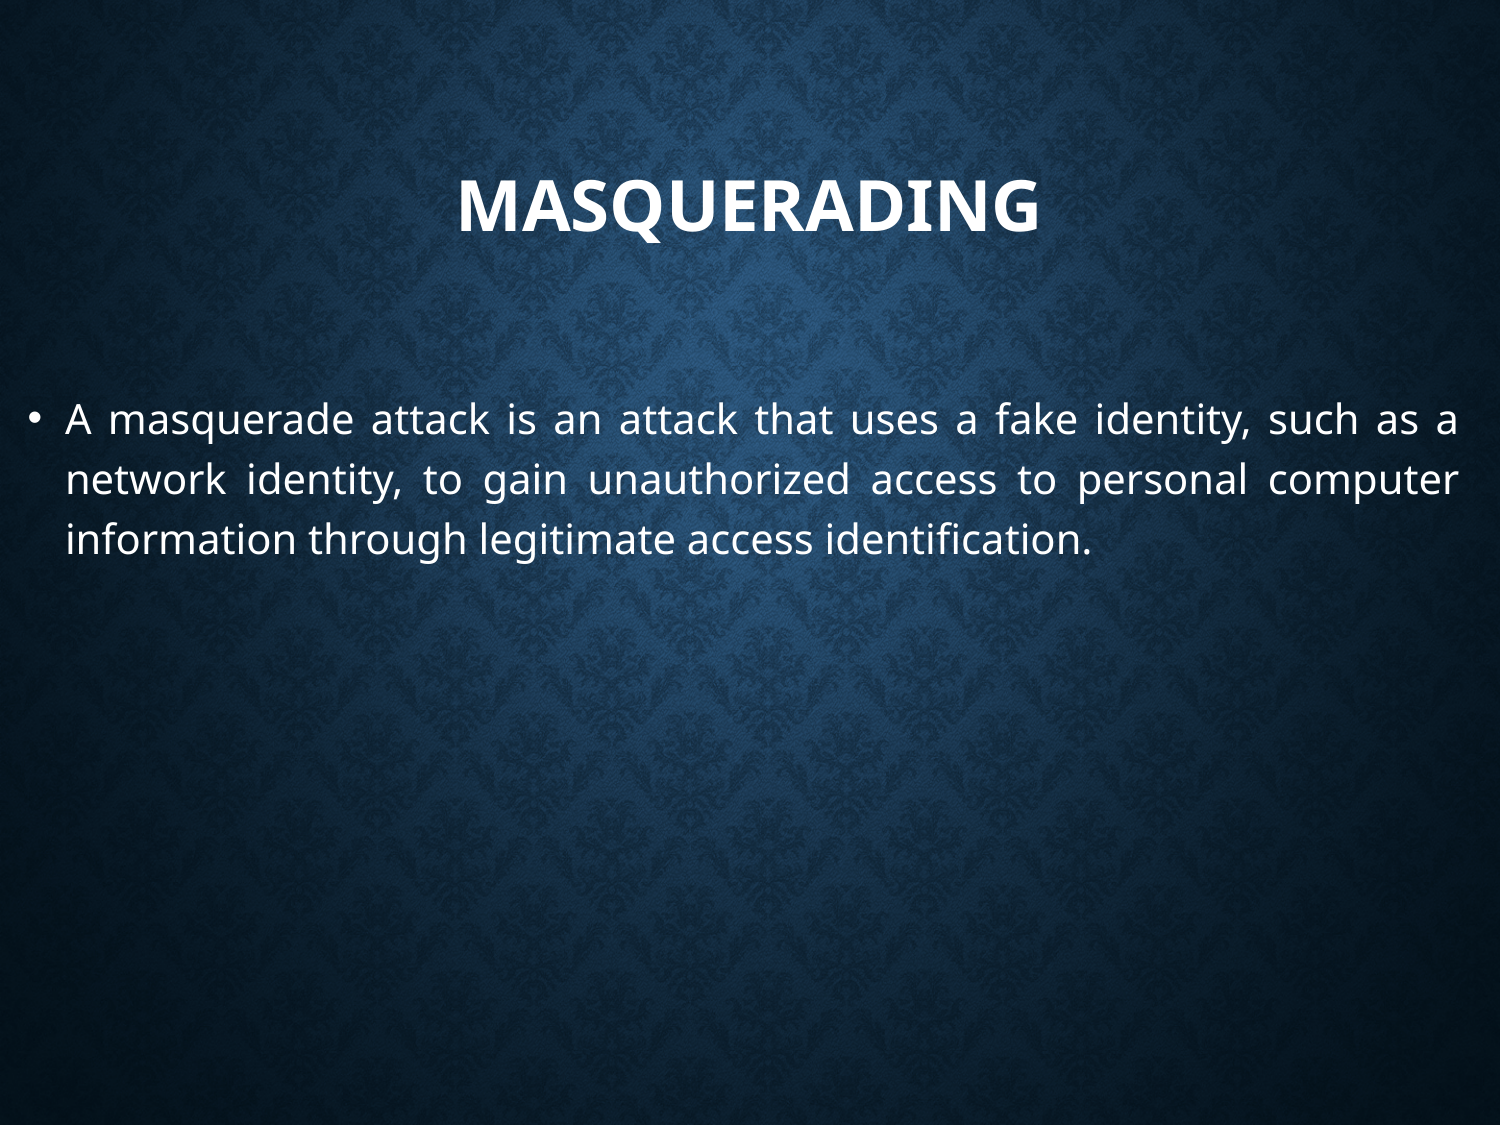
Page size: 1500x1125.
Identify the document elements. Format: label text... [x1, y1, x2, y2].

list A masquerade attack is an attack that uses a fake identity, such as a network identity, to gain unauthorized access to personal computer information through legitimate access identification. [12, 375, 1475, 1000]
title Masquerading [112, 99, 1387, 318]
